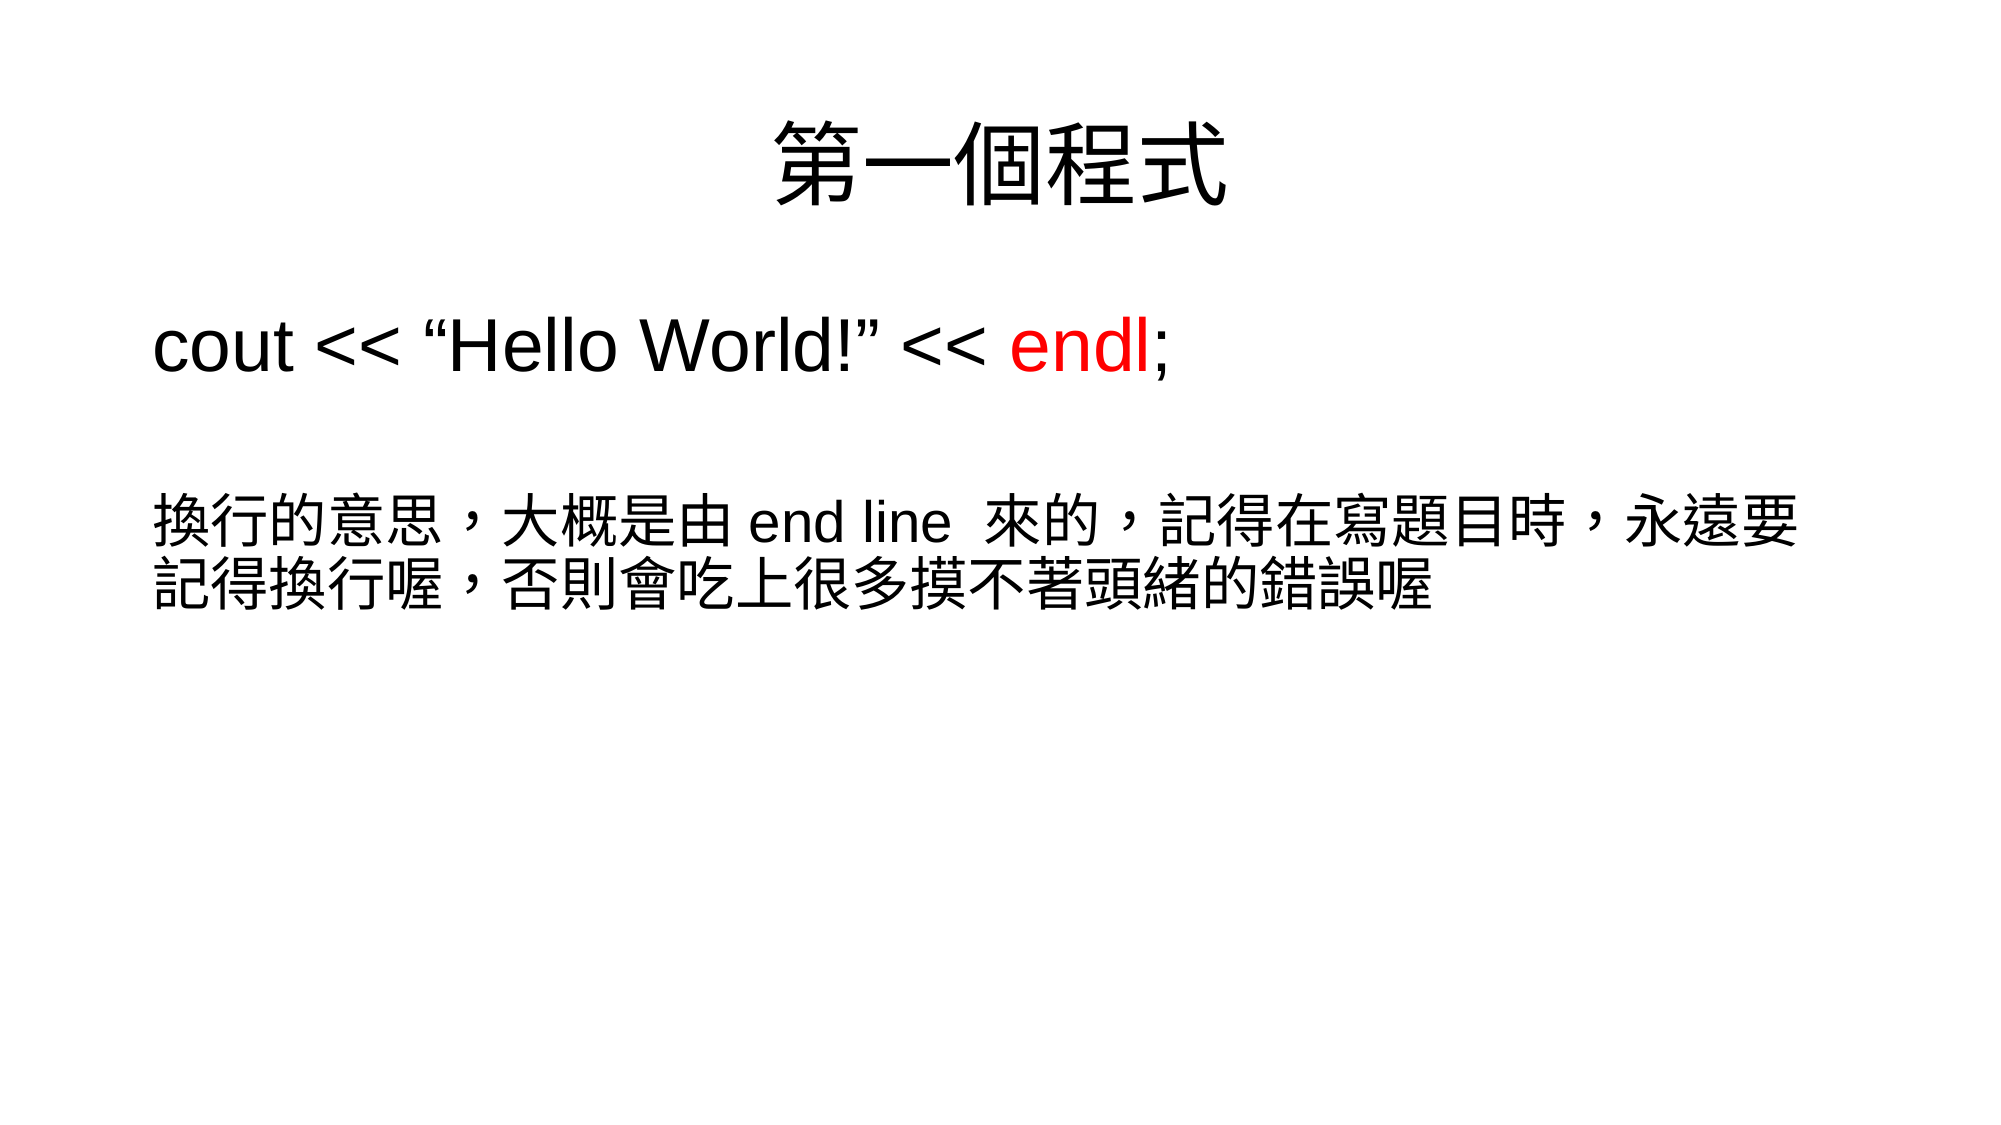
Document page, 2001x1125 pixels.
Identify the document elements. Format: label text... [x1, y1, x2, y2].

title 第一個程式 [137, 59, 1863, 278]
list cout << “Hello World!” << endl; 換行的意思，大概是由end line 來的，記得在寫題目時，永遠要記得換行喔，否則會吃上很多摸不著頭緒的錯誤喔 [137, 299, 1863, 1014]
